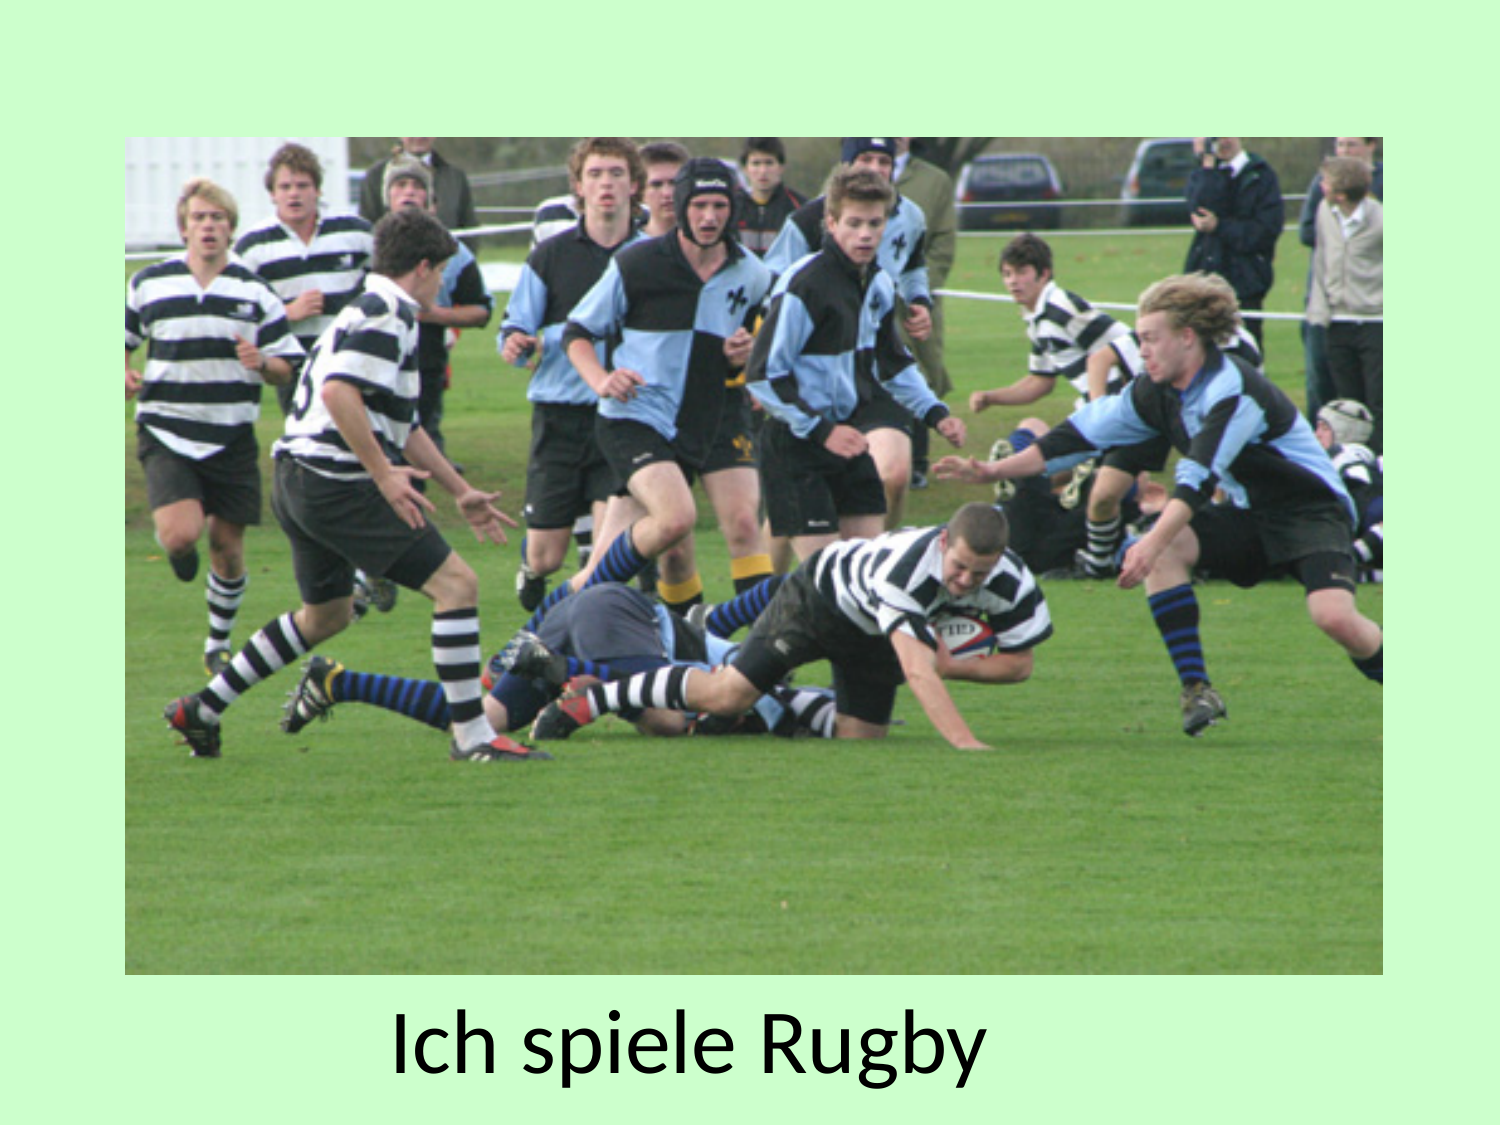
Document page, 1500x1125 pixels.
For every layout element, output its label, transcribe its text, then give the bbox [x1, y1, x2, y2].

picture [124, 137, 1383, 976]
text_box Ich spiele Rugby [374, 984, 1263, 1100]
